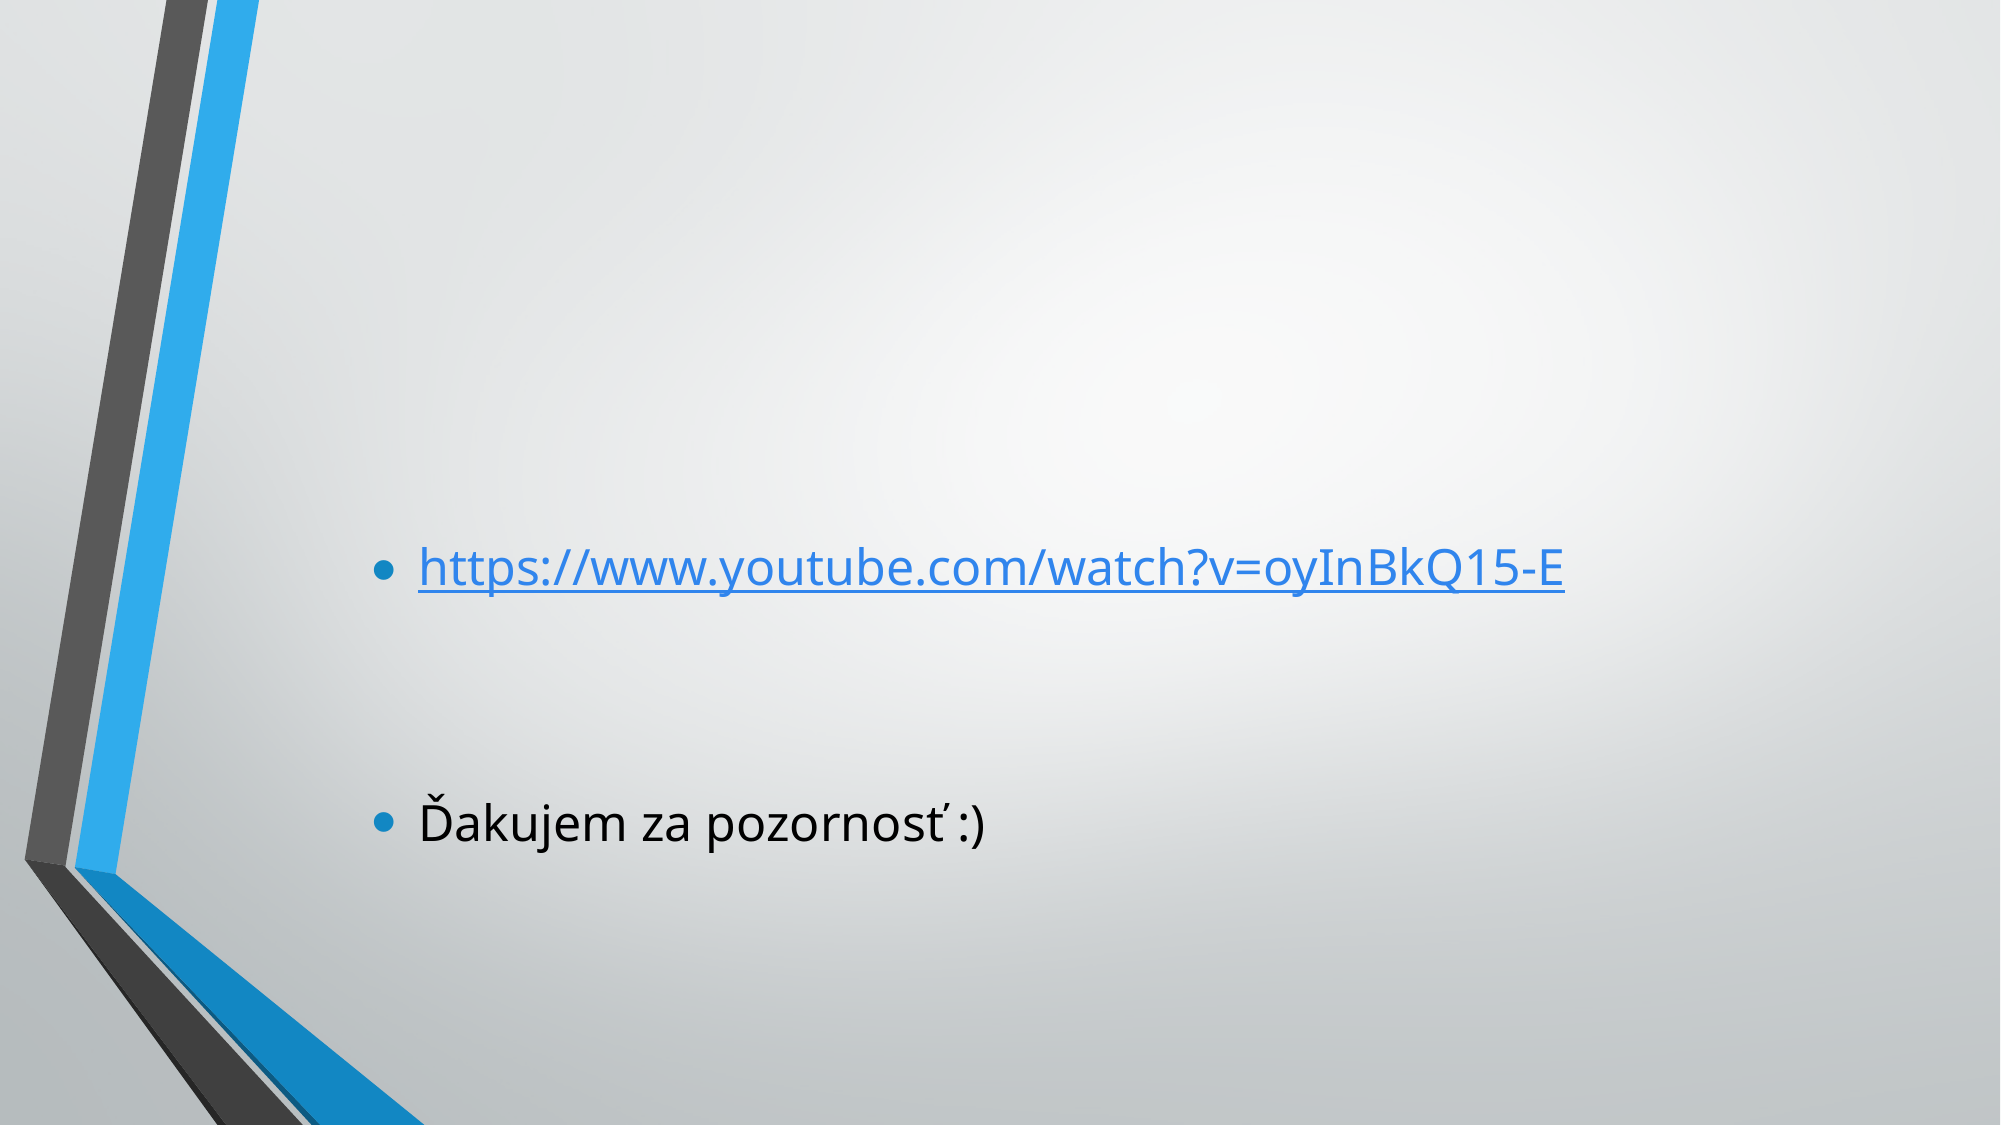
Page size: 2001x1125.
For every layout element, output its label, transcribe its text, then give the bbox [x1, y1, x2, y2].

list https://www.youtube.com/watch?v=oyInBkQ15-E Ďakujem za pozornosť :) [356, 437, 2000, 950]
